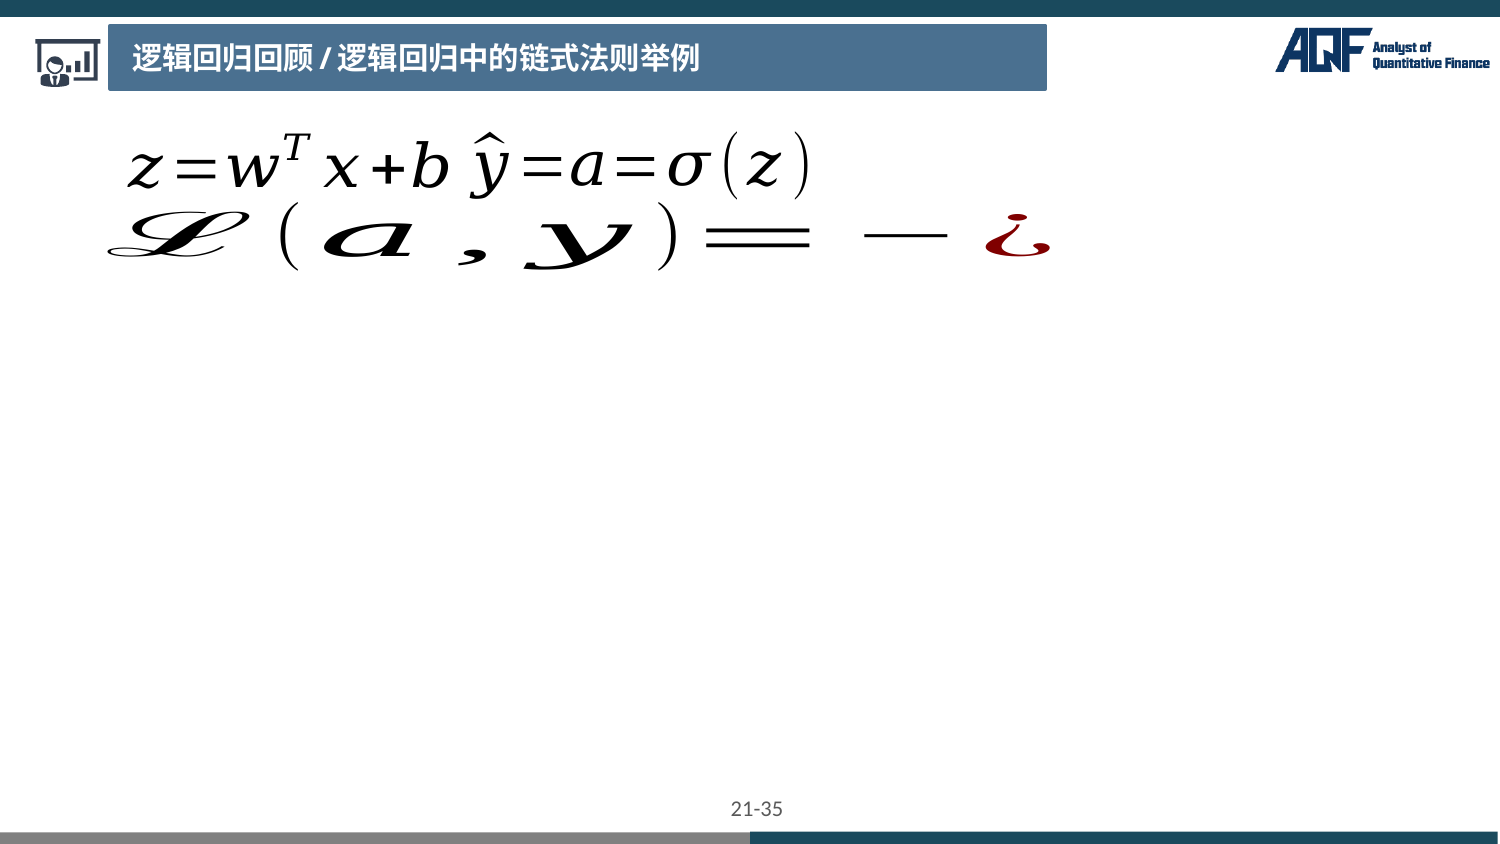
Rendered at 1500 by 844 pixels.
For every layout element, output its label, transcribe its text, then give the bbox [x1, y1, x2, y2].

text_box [94, 126, 1062, 275]
list 逻辑回归回顾/逻辑回归中的链式法则举例 [117, 32, 1039, 84]
picture [1252, 2, 1500, 102]
